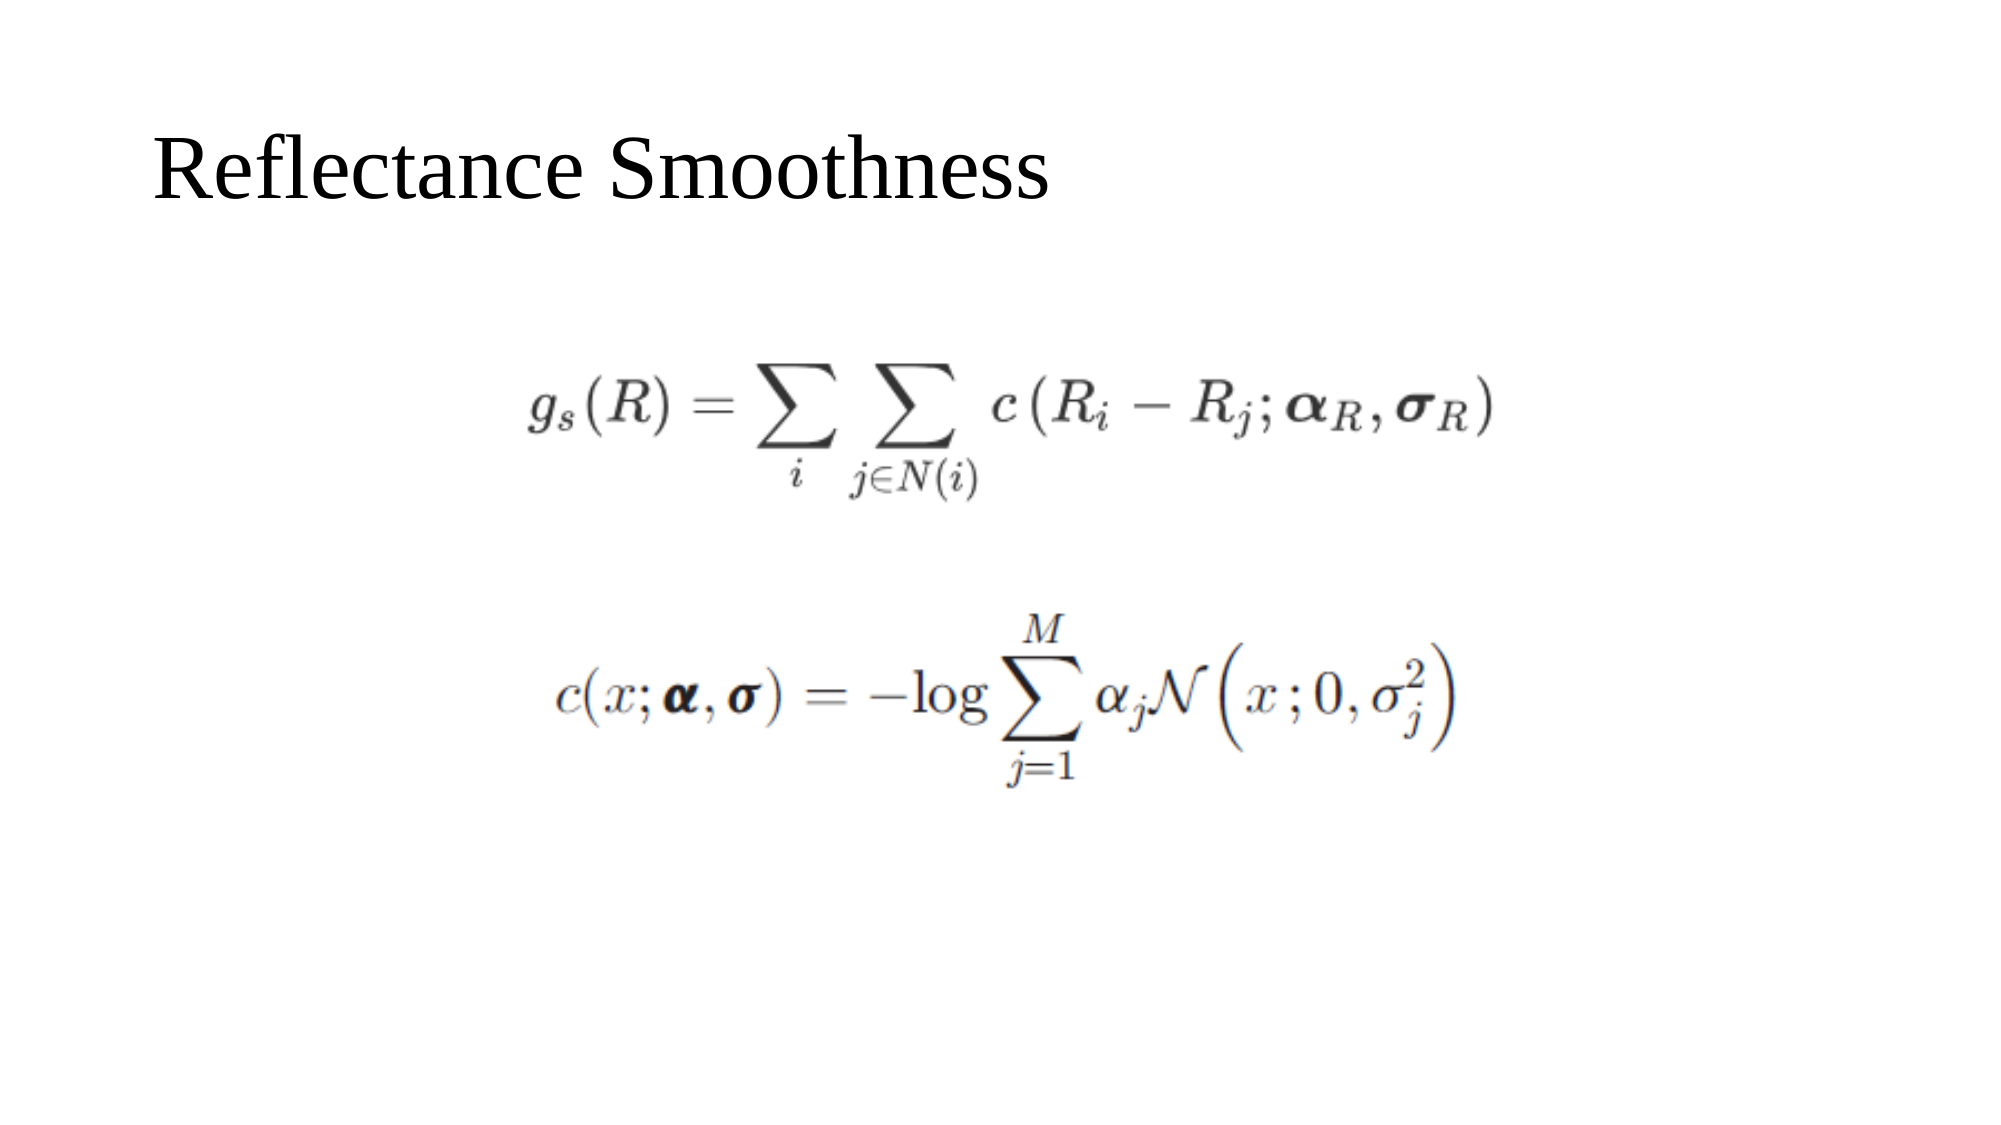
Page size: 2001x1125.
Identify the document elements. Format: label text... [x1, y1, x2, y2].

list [484, 333, 1516, 523]
picture [535, 601, 1465, 811]
title Reflectance Smoothness [137, 59, 1863, 278]
